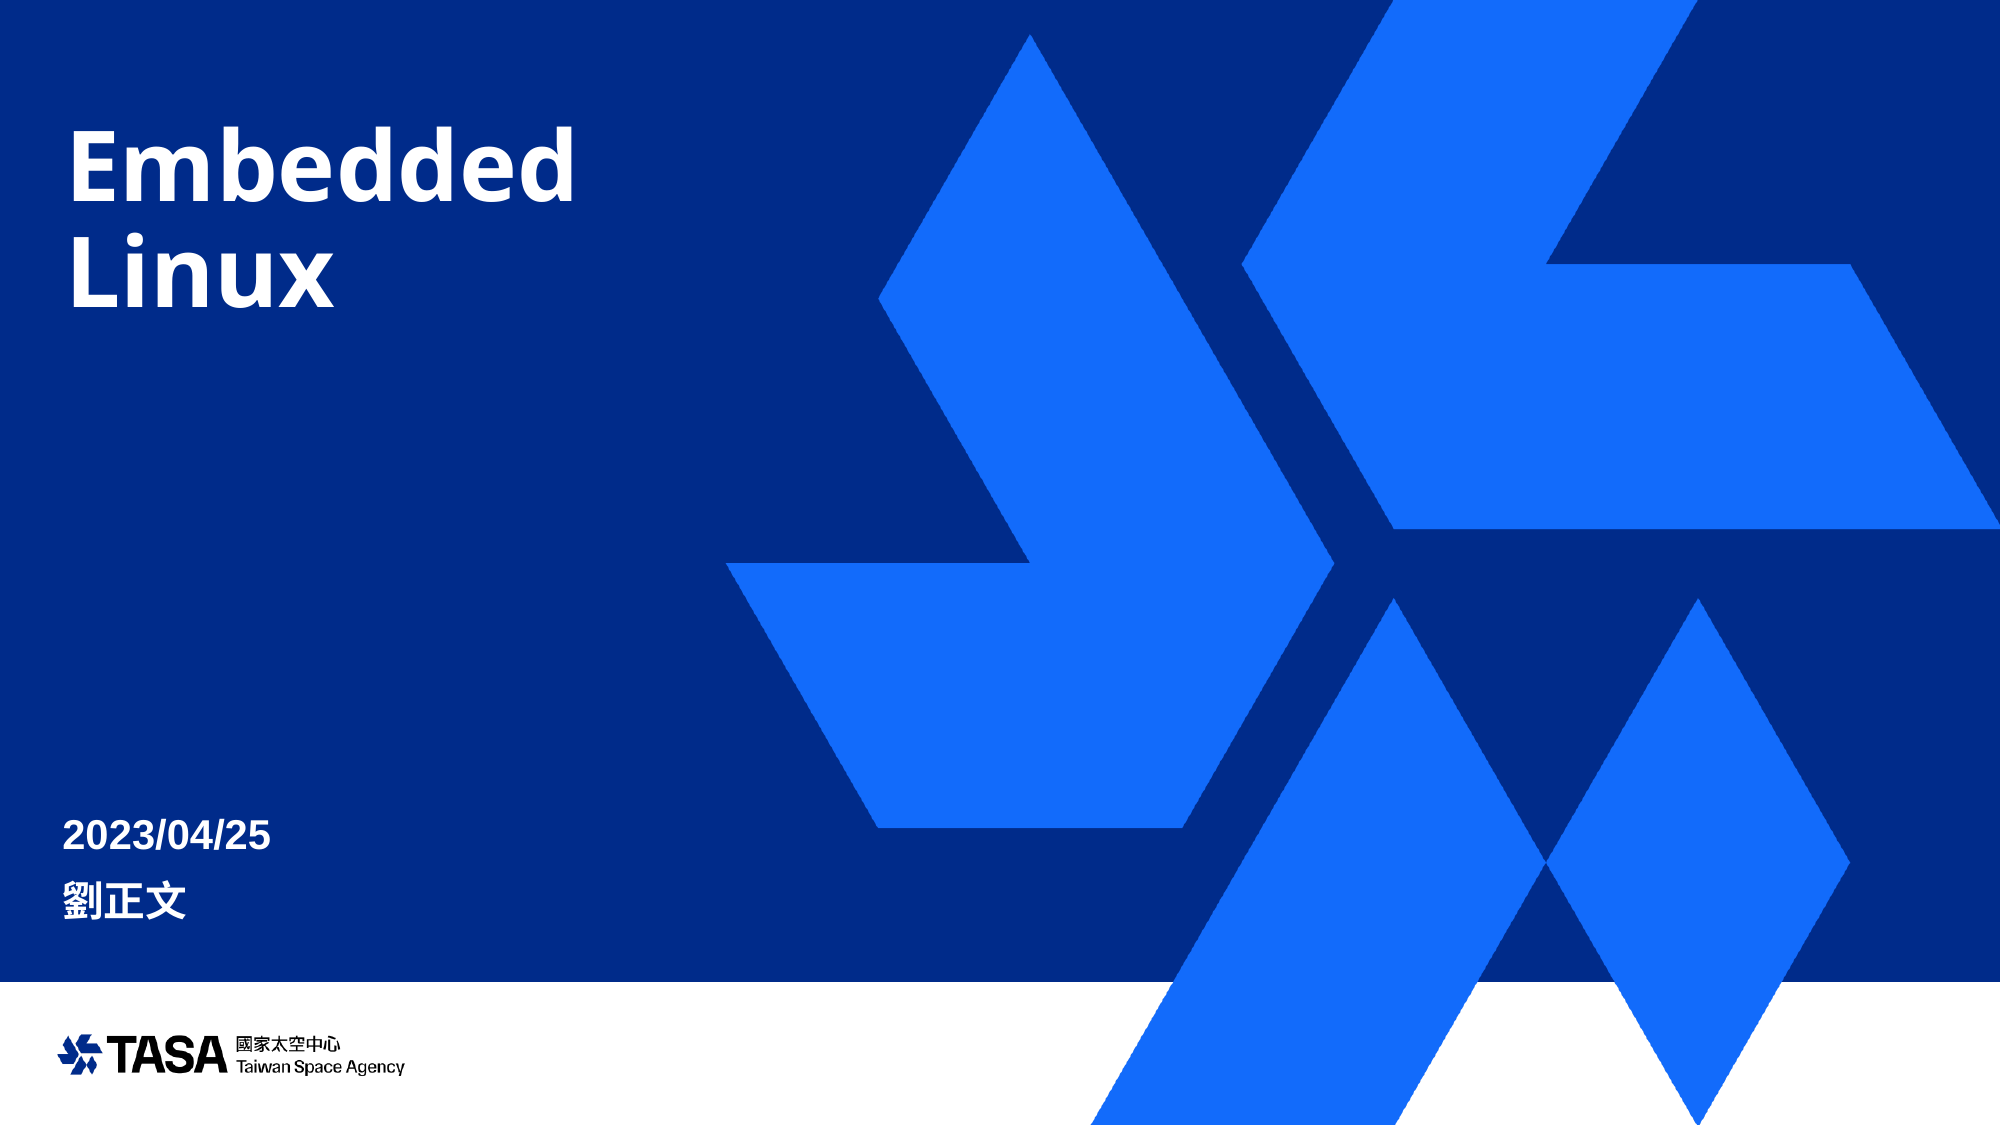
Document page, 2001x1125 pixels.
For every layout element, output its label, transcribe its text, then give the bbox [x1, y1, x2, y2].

subtitle 2023/04/25 劉正文 [47, 798, 764, 941]
title Embedded Linux [47, 99, 909, 492]
